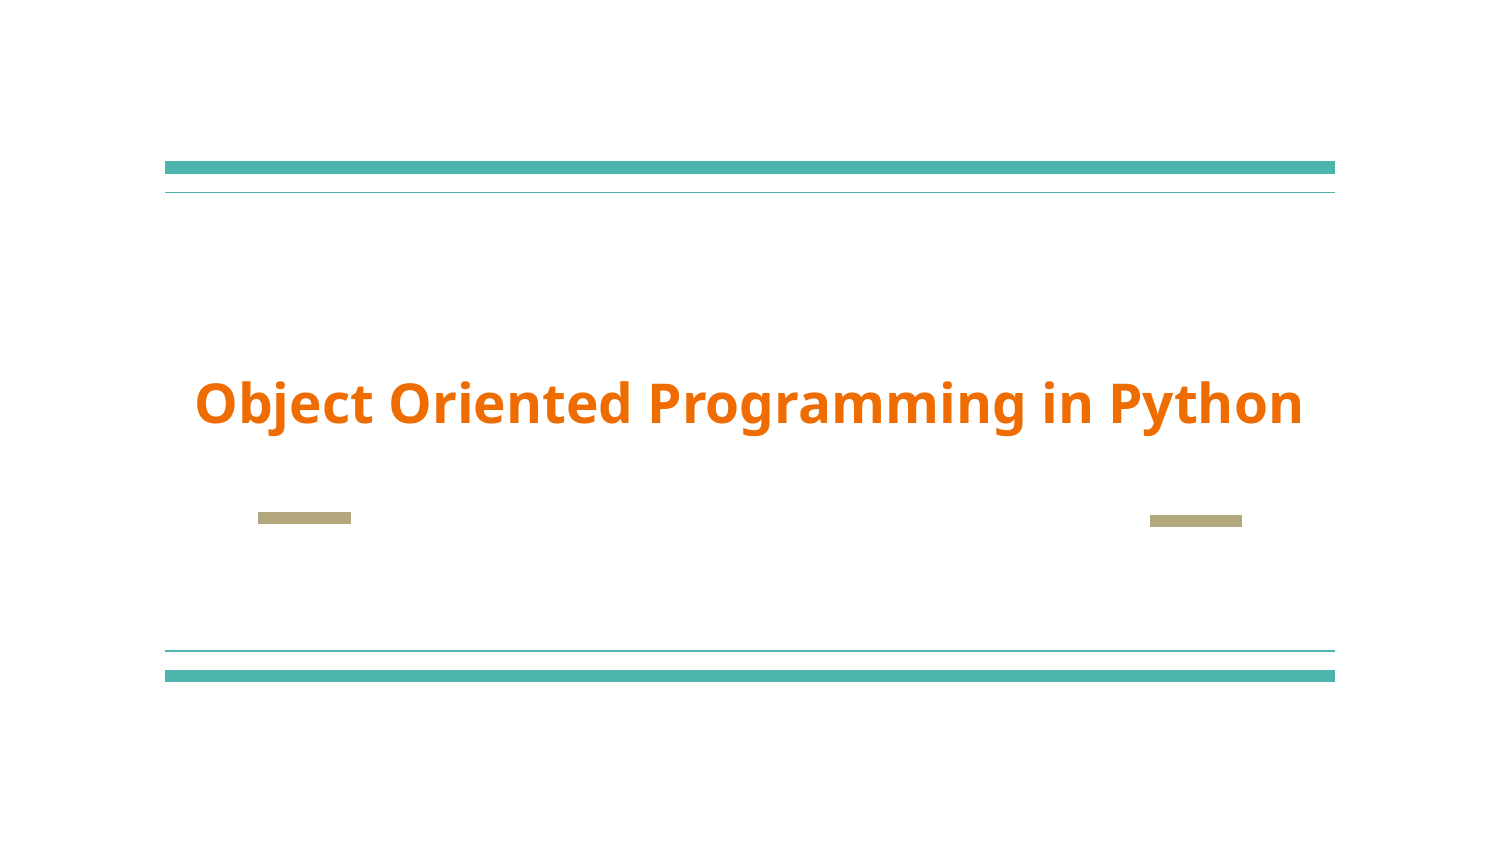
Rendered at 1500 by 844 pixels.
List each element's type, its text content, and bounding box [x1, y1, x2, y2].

title Object Oriented Programming in Python [164, 287, 1336, 456]
